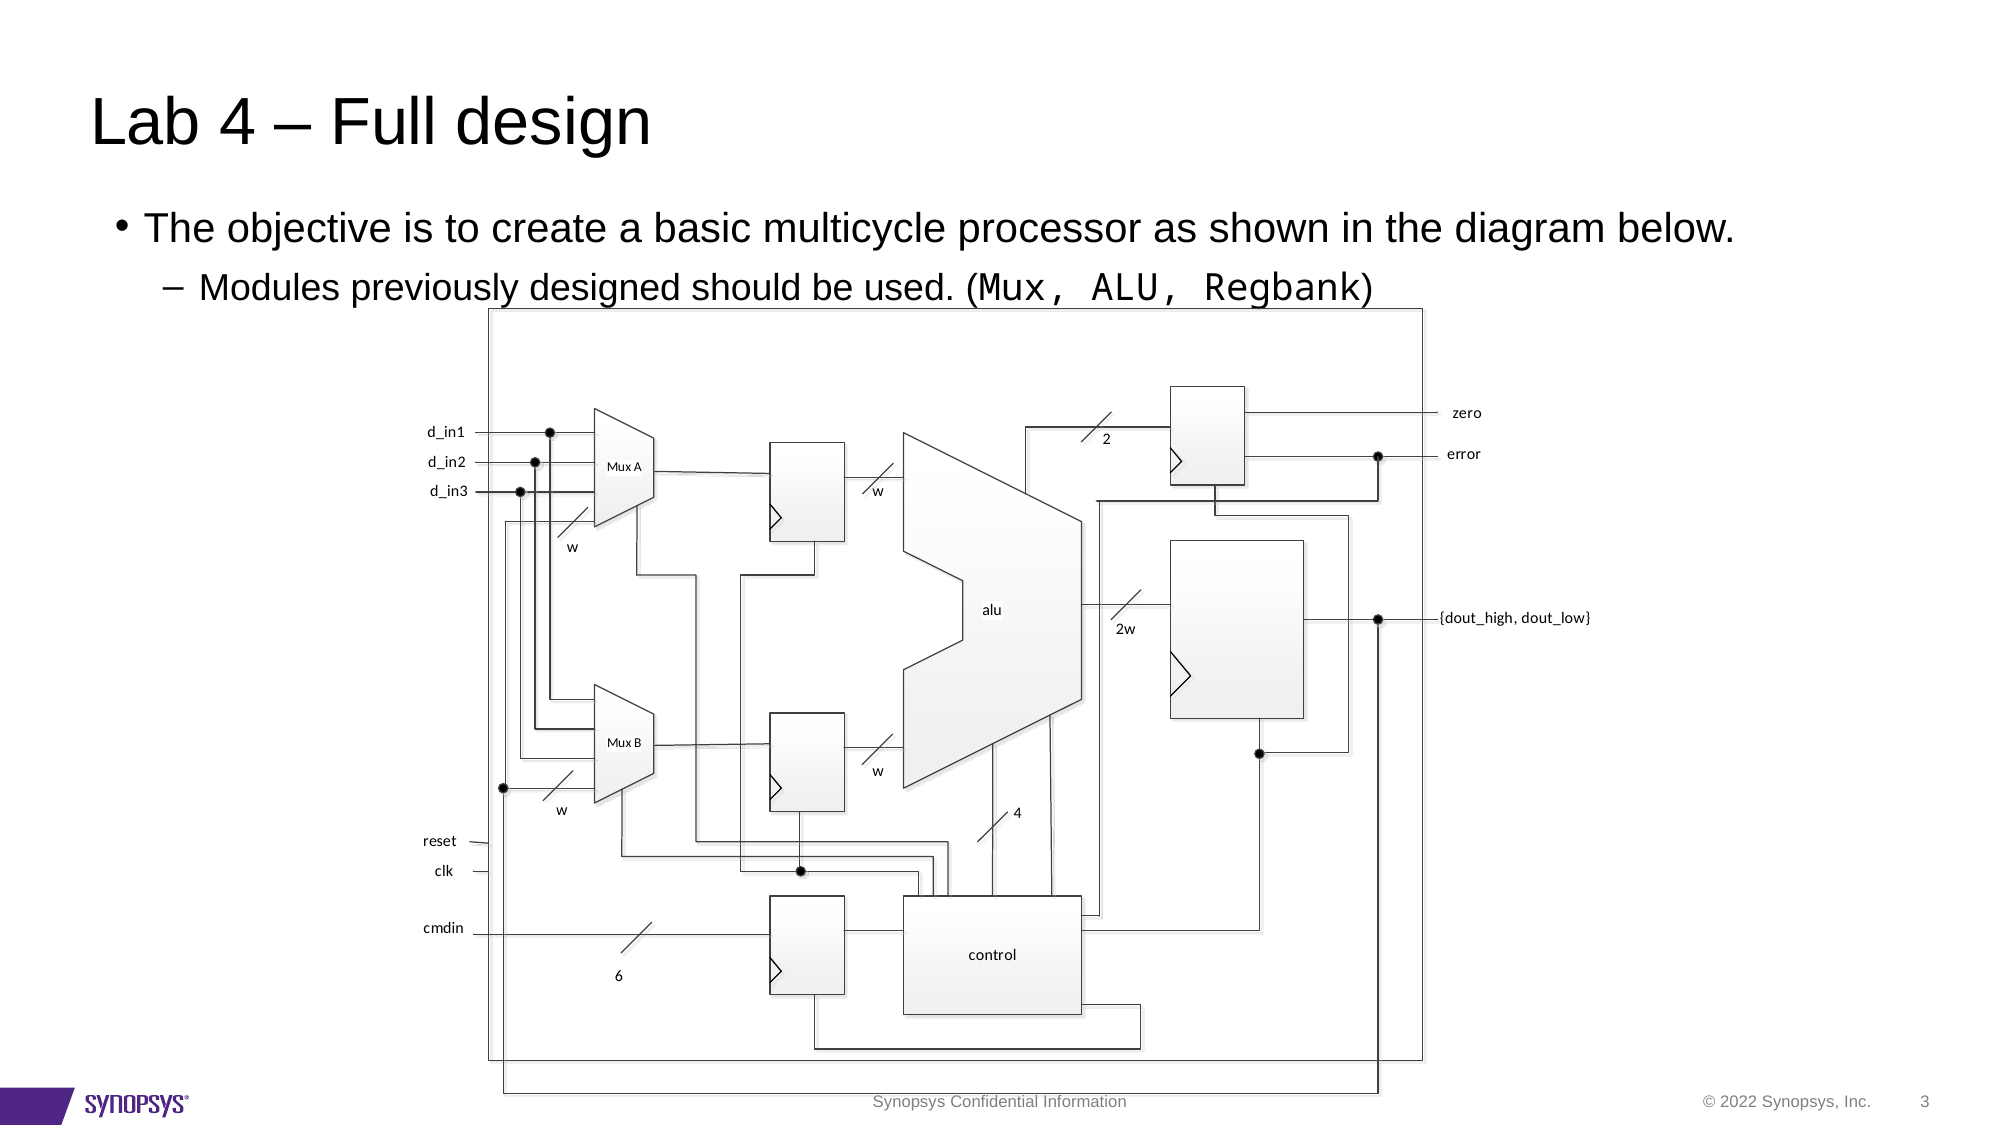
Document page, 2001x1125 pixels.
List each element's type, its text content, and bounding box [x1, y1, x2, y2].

list The objective is to create a basic multicycle processor as shown in the diagram below. Modules previously designed should be used. (Mux, ALU, Regbank) [99, 192, 1900, 989]
picture [412, 305, 1600, 1097]
title Lab 4 – Full design [75, 0, 1926, 165]
